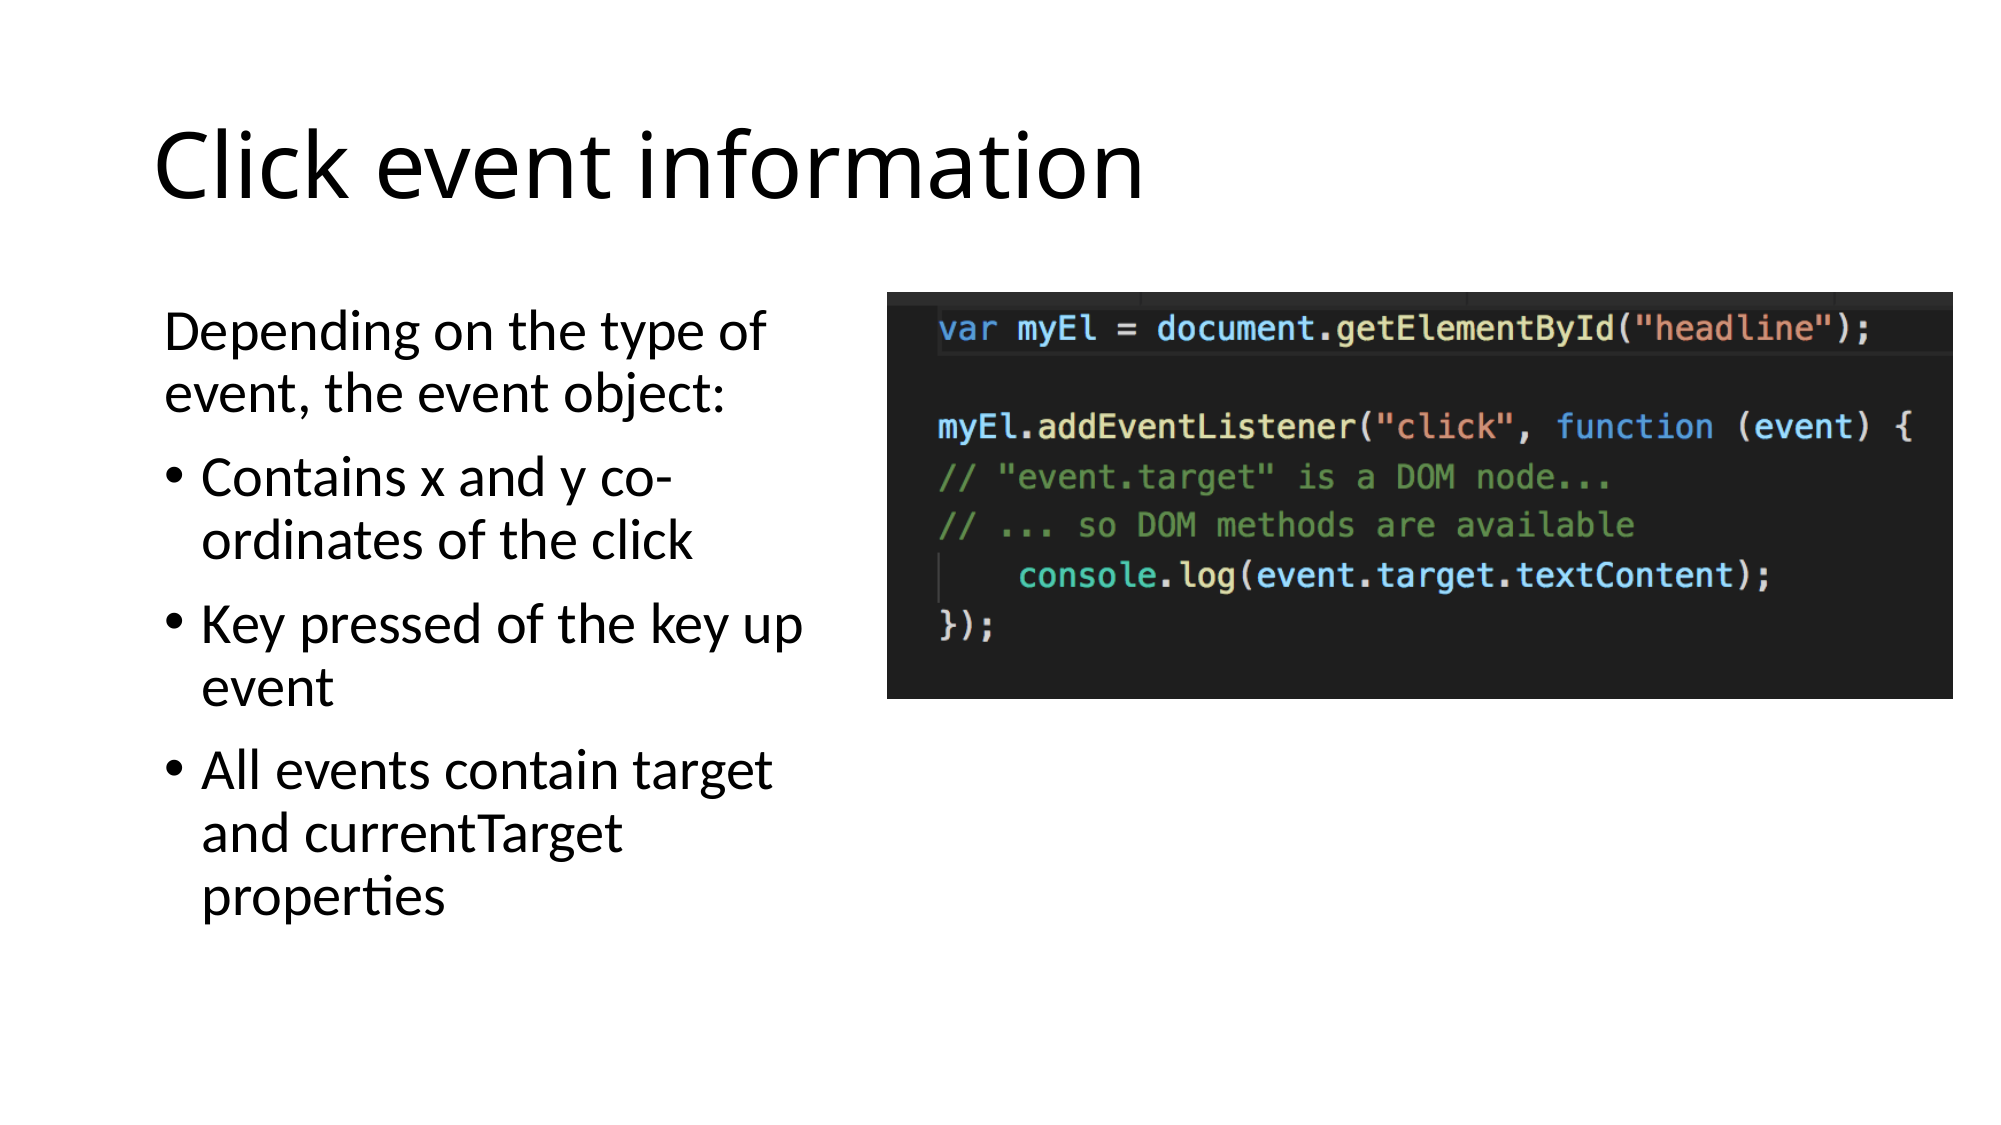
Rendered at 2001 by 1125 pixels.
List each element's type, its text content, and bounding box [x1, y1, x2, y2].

picture [887, 291, 1953, 699]
title Click event information [137, 59, 1863, 278]
list Depending on the type of event, the event object: Contains x and y co-ordinates of the click Key pressed of the key up event All events contain target and currentTarget properties [149, 292, 887, 1007]
